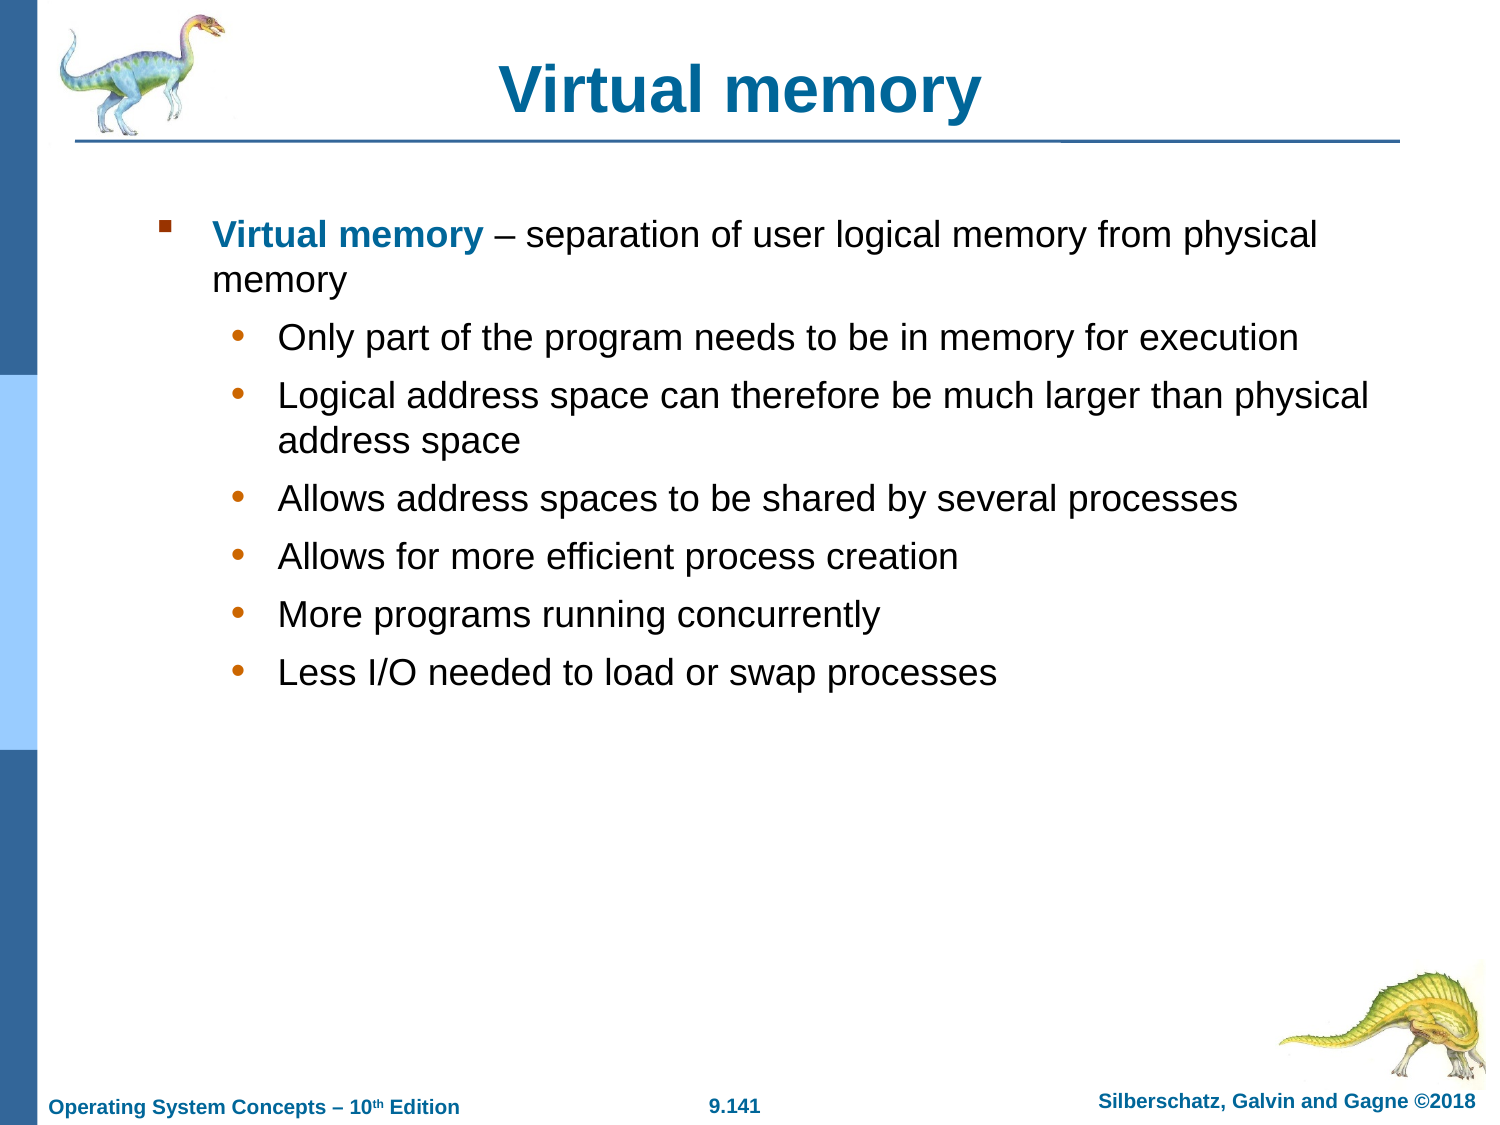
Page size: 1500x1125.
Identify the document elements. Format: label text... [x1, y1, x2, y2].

picture [1275, 959, 1486, 1090]
title Virtual memory [75, 38, 1425, 133]
list Virtual memory – separation of user logical memory from physical memory Only part of the program needs to be in memory for execution Logical address space can therefore be much larger than physical address space Allows address spaces to be shared by several processes Allows for more efficient process creation More programs running concurrently Less I/O needed to load or swap processes [140, 202, 1401, 945]
picture [46, 0, 243, 149]
